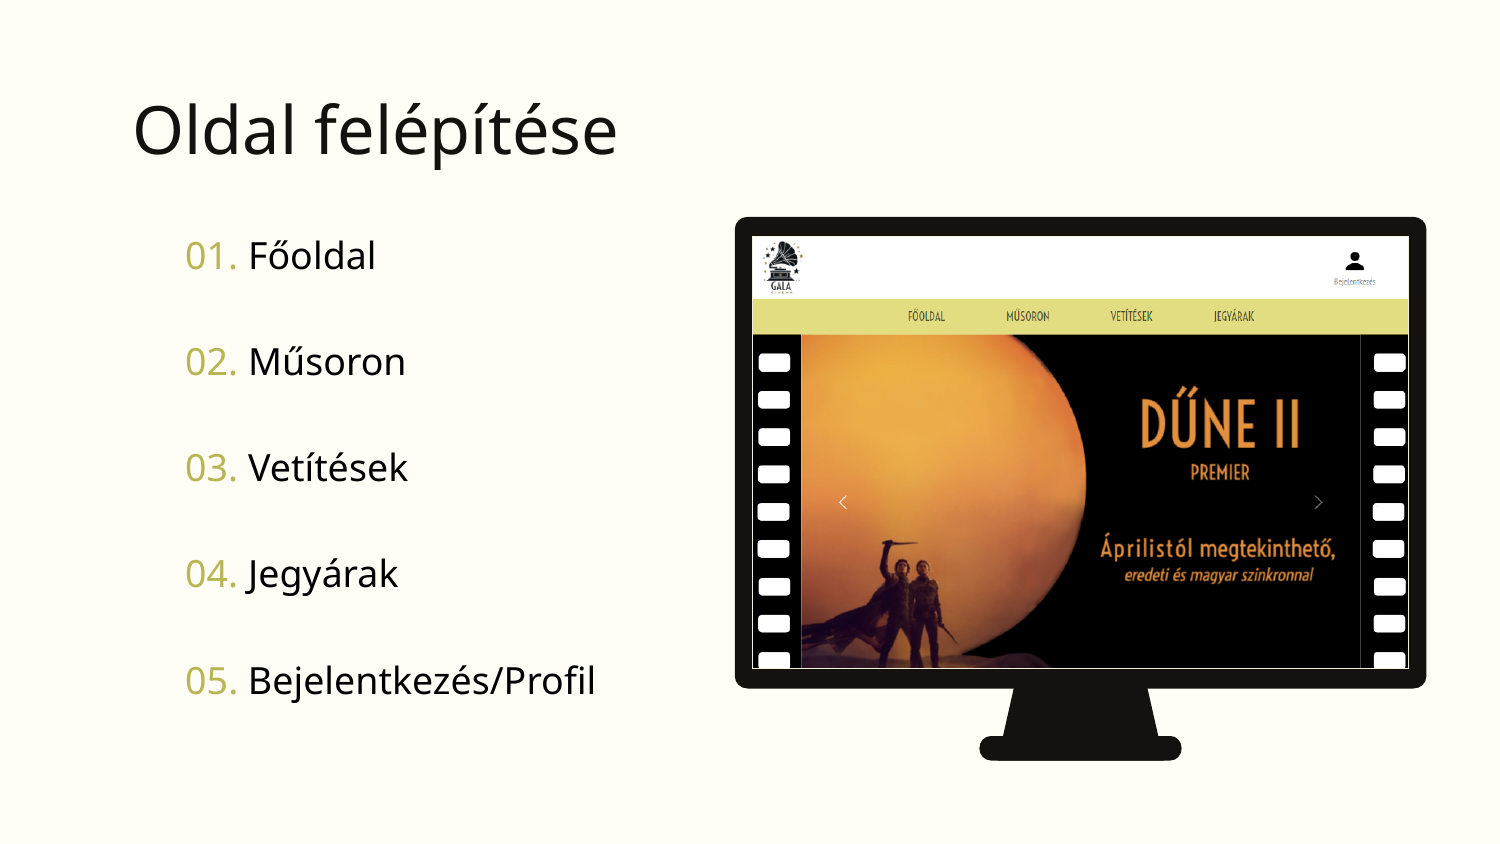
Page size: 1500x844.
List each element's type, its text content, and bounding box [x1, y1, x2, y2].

text_box 03. Vetítések [170, 429, 487, 505]
text_box 04. Jegyárak [170, 535, 487, 611]
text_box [734, 216, 1427, 761]
title Oldal felépítése [117, 73, 1383, 163]
text_box 02. Műsoron [170, 322, 487, 398]
text_box 01. Főoldal [170, 216, 487, 292]
text_box 05. Bejelentkezés/Profil [170, 641, 684, 717]
